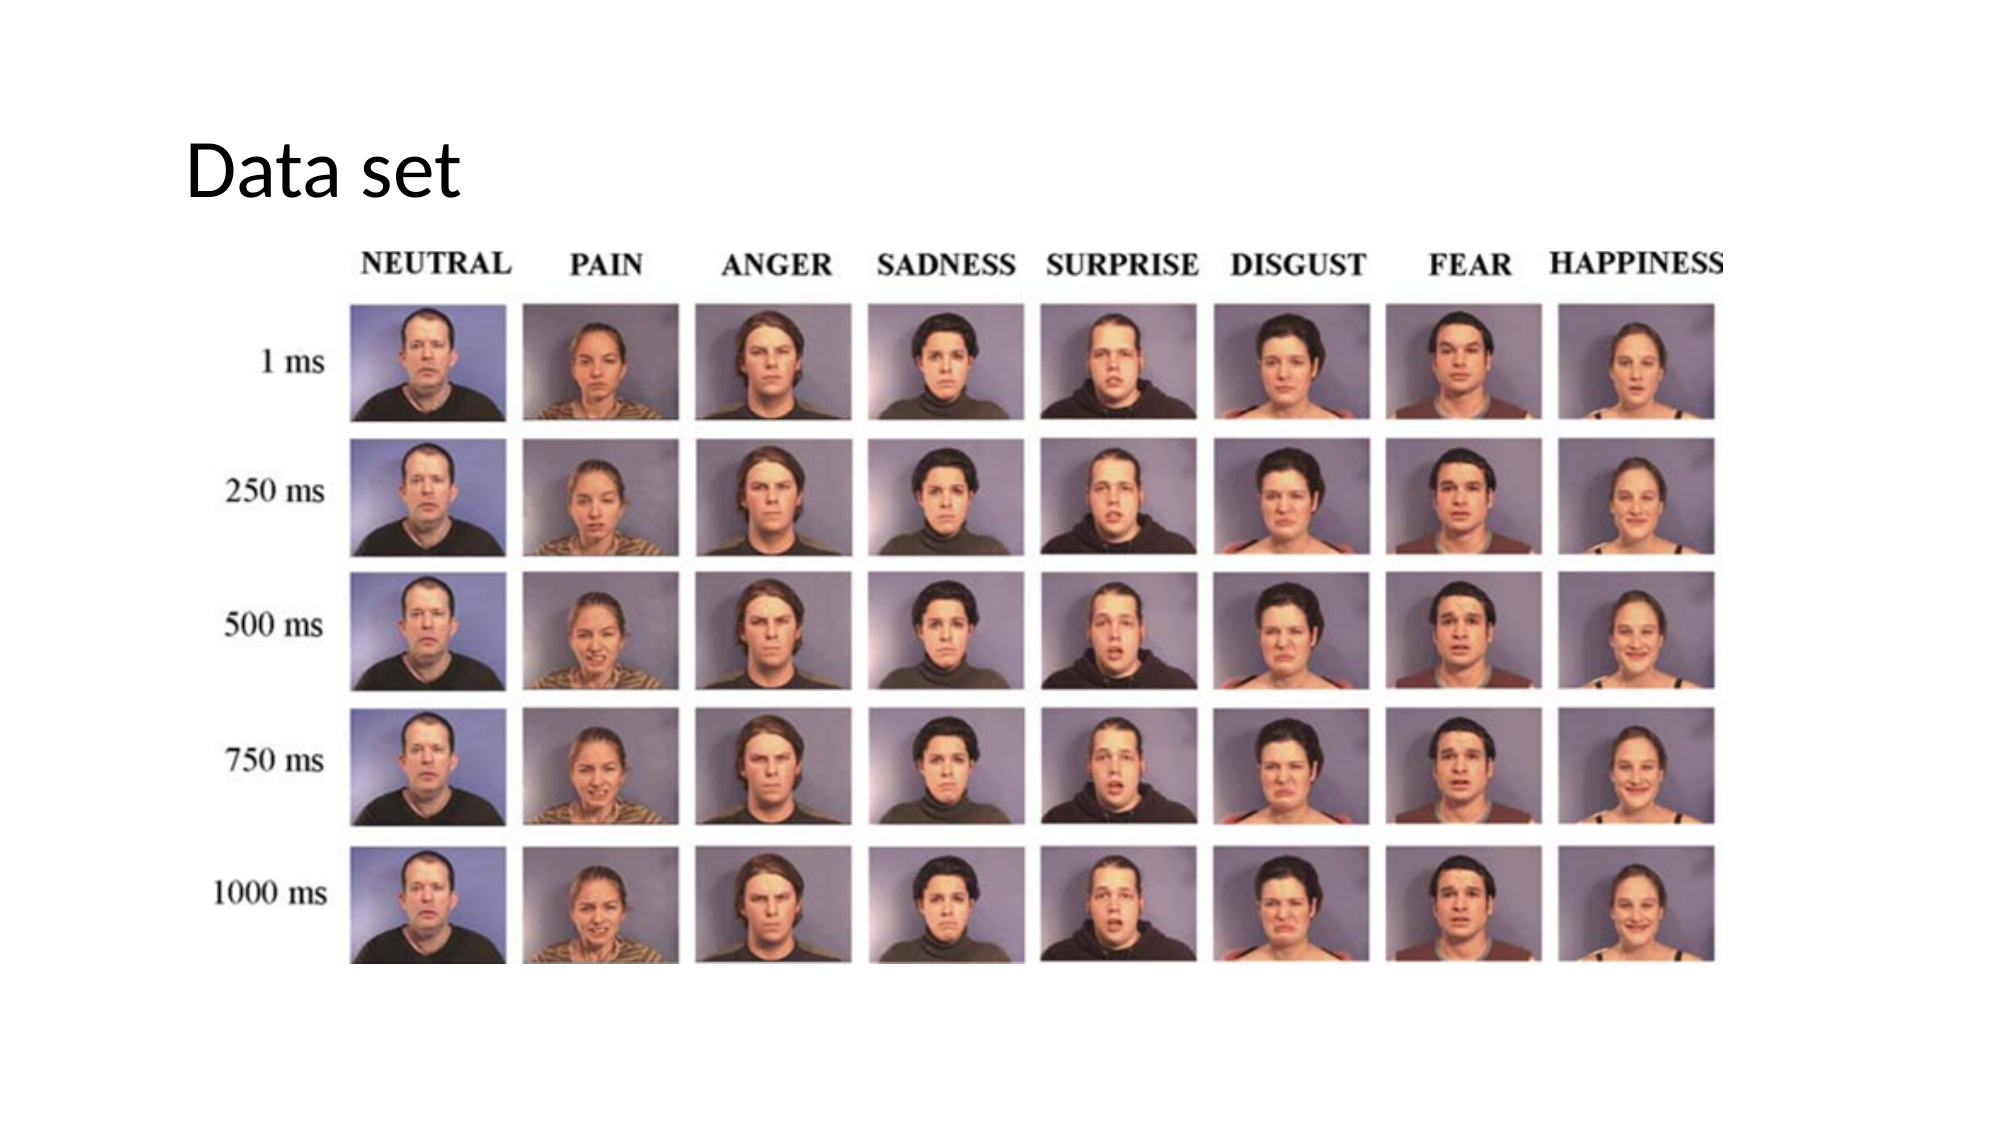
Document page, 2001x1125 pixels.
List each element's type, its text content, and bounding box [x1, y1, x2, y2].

picture [214, 251, 1723, 964]
text_box Data set [170, 106, 696, 222]
